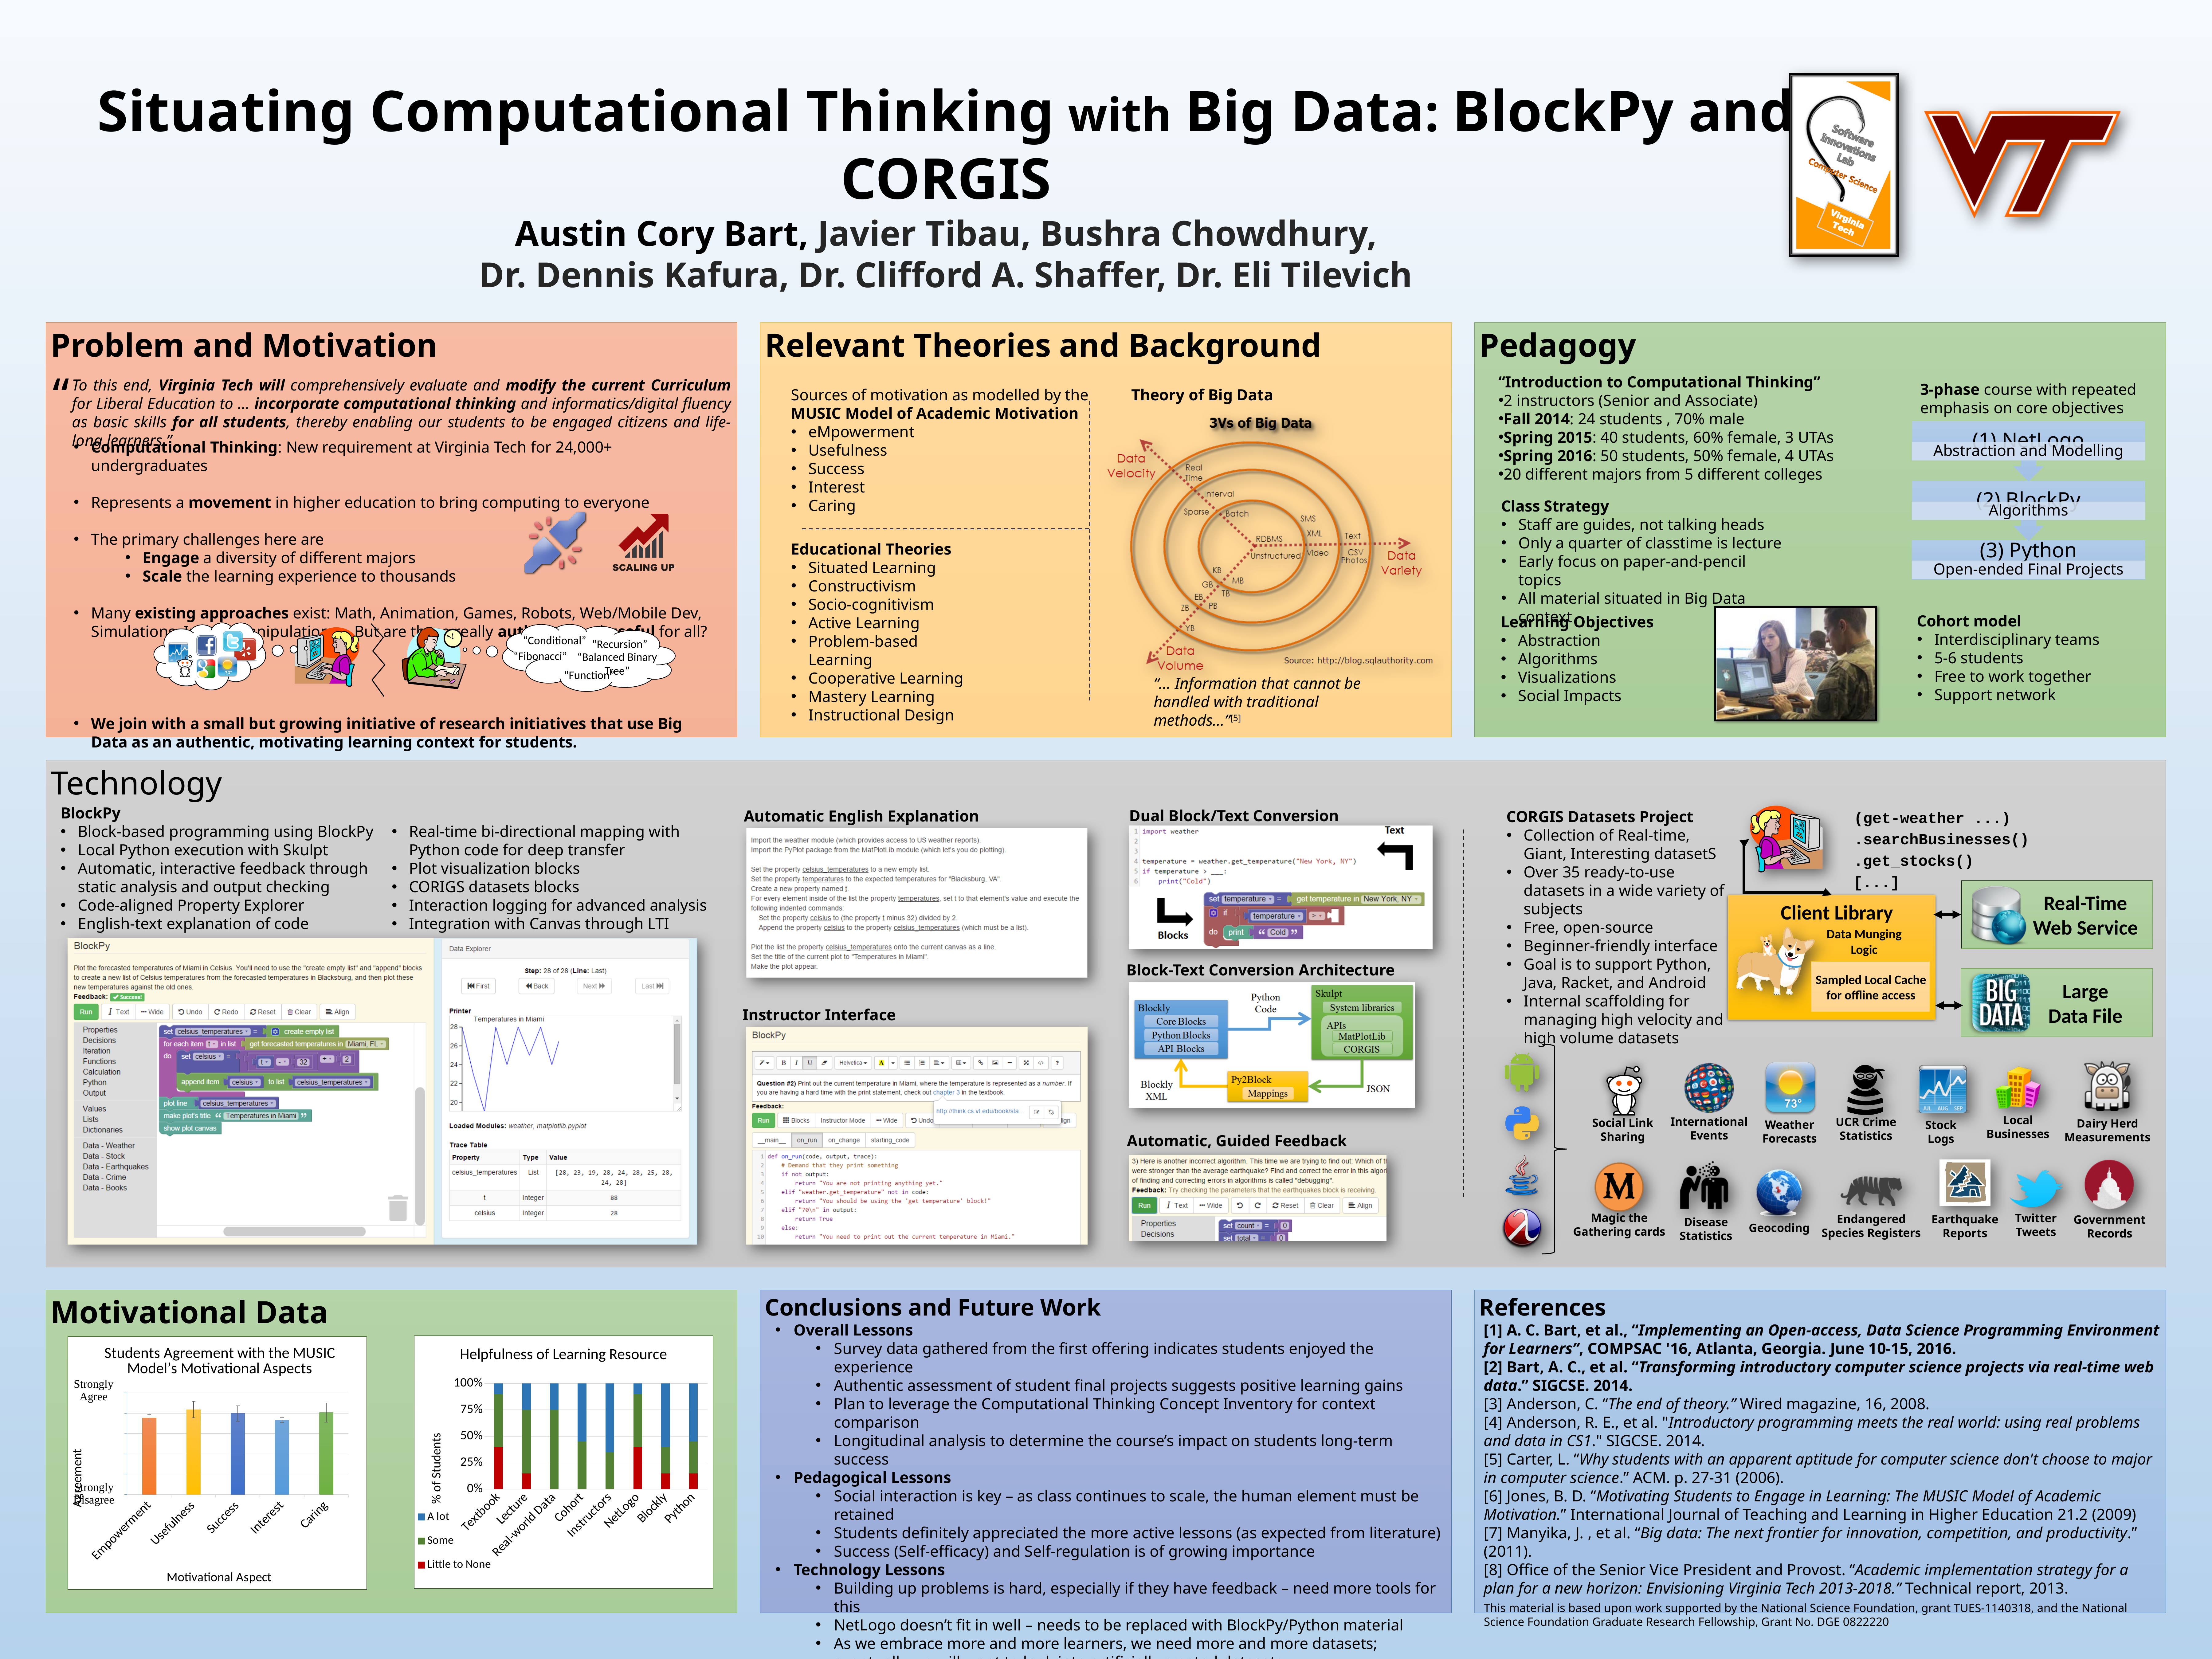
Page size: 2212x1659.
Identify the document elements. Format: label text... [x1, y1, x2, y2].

text_box Automatic English Explanation [739, 804, 984, 827]
text_box “Balanced Binary Tree” [563, 647, 672, 680]
picture [1129, 826, 1433, 949]
text_box [672, 653, 676, 662]
text_box 3-phase course with repeated emphasis on core objectives [1916, 377, 2164, 419]
text_box [1820, 961, 1930, 969]
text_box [1674, 1157, 1738, 1245]
text_box “Recursion” [601, 634, 675, 653]
text_box Instructor Interface [738, 1002, 901, 1026]
text_box Automatic, Guided Feedback [1123, 1128, 1352, 1152]
text_box [506, 638, 508, 646]
text_box [1542, 1044, 1567, 1254]
chart [68, 1336, 367, 1590]
text_box [563, 680, 656, 692]
text_box CORGIS Datasets Project Collection of Real-time, Giant, Interesting datasetS Over 35 ready-to-use datasets in a wide variety of subjects Free, open-source Beginner-friendly interface Goal is to support Python, Java, Racket, and Android Internal scaffolding for managing high velocity and high volume datasets [1502, 805, 1741, 1068]
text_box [1761, 1060, 1819, 1148]
picture [68, 938, 697, 1245]
picture [153, 622, 360, 690]
text_box [1811, 1005, 1930, 1012]
text_box Class Strategy Staff are guides, not talking heads Only a quarter of classtime is lecture Early focus on paper-and-pencil topics All material situated in Big Data context [1496, 494, 1797, 628]
text_box Dual Block/Text Conversion [1124, 804, 1344, 827]
text_box [...] [1849, 869, 1904, 893]
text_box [1913, 1060, 1972, 1148]
text_box .searchBusinesses() [1849, 827, 2034, 850]
text_box To this end, Virginia Tech will comprehensively evaluate and modify the current Curriculum for Liberal Education to … incorporate computational thinking and informatics/digital fluency as basic skills for all students, thereby enabling our students to be engaged citizens and life-long learners.” [68, 373, 736, 451]
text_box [1572, 1161, 1667, 1241]
picture [746, 828, 1088, 978]
text_box Problem and Motivation [46, 322, 737, 737]
text_box “ [48, 363, 74, 424]
text_box “Fibonacci” [494, 646, 587, 665]
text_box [1930, 1159, 2001, 1243]
text_box Educational Theories Situated Learning Constructivism Socio-cognitivism Active Learning Problem-based Learning Cooperative Learning Mastery Learning Instructional Design [786, 537, 987, 726]
text_box [486, 645, 494, 657]
text_box Austin Cory Bart, Javier Tibau, Bushra Chowdhury, Dr. Dennis Kafura, Dr. Clifford A. Shaffer, Dr. Eli Tilevich [89, 209, 1803, 297]
text_box “… Information that cannot be handled with traditional methods…”[5] [1149, 677, 1407, 731]
picture [1788, 73, 1899, 257]
text_box Sampled Local Cache for offline access [1811, 969, 1931, 1005]
text_box “Function” [547, 665, 632, 684]
chart [414, 1335, 713, 1589]
text_box (get-weather ...) [1849, 805, 2015, 829]
text_box Theory of Big Data [1127, 383, 1328, 406]
text_box [1728, 895, 1936, 1020]
text_box Client Library [1776, 897, 1898, 923]
picture [1129, 982, 1415, 1108]
picture [1924, 111, 2121, 219]
picture [1500, 1154, 1543, 1197]
picture [1129, 1155, 1386, 1241]
text_box Block-Text Conversion Architecture [1122, 958, 1400, 981]
picture [1107, 414, 1437, 677]
picture [1501, 1207, 1543, 1249]
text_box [1669, 1063, 1749, 1145]
text_box “Conditional” [508, 631, 601, 649]
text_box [1961, 968, 2153, 1037]
text_box References [1] A. C. Bart, et al., “Implementing an Open-access, Data Science Programming Environment for Learners”, COMPSAC '16, Atlanta, Georgia. June 10-15, 2016. [2] Bart, A. C., et al. “Transforming introductory computer science projects via real-time web data.” SIGCSE. 2014. [3] Anderson, C. “The end of theory.” Wired magazine, 16, 2008. [4] Anderson, R. E., et al. "Introductory programming meets the real world: using real problems and data in CS1." SIGCSE. 2014. [5] Carter, L. “Why students with an apparent aptitude for computer science don't choose to major in computer science.” ACM. p. 27-31 (2006). [6] Jones, B. D. “Motivating Students to Engage in Learning: The MUSIC Model of Academic Motivation.” International Journal of Teaching and Learning in Higher Education 21.2 (2009) [7] Manyika, J. , et al. “Big data: The next frontier for innovation, competition, and productivity.” (2011). [8] Office of the Senior Vice President and Provost. “Academic implementation strategy for a plan for a new horizon: Envisioning Virginia Tech 2013-2018.” Technical report, 2013. This material is based upon work supported by the National Science Foundation, grant TUES-1140318, and the National Science Foundation Graduate Research Fellowship, Grant No. DGE 0822220 [1474, 1290, 2166, 1613]
text_box “Introduction to Computational Thinking” 2 instructors (Senior and Associate) Fall 2014: 24 students , 70% male Spring 2015: 40 students, 60% female, 3 UTAs Spring 2016: 50 students, 50% female, 4 UTAs 20 different majors from 5 different colleges [1494, 370, 1842, 485]
text_box Situating Computational Thinking with Big Data: BlockPy and CORGIS [89, 73, 1789, 209]
text_box Computational Thinking: New requirement at Virginia Tech for 24,000+ undergraduates Represents a movement in higher education to bring computing to everyone The primary challenges here are Engage a diversity of different majors Scale the learning experience to thousands Many existing approaches exist: Math, Animation, Games, Robots, Web/Mobile Dev, Simulations, Image Manipulation, … But are these really authentic and useful for all? We join with a small but growing initiative of research initiatives that use Big Data as an authentic, motivating learning context for students. [69, 451, 714, 753]
text_box [371, 623, 386, 698]
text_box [1830, 1063, 1902, 1145]
text_box Technology [46, 760, 2166, 1267]
picture [612, 514, 678, 574]
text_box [1821, 1160, 1922, 1242]
text_box .get_stocks() [1849, 848, 1979, 871]
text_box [1822, 839, 1832, 895]
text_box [1961, 880, 2153, 949]
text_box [1912, 421, 2145, 580]
text_box Conclusions and Future Work Overall Lessons Survey data gathered from the first offering indicates students enjoyed the experience Authentic assessment of student final projects suggests positive learning gains Plan to leverage the Computational Thinking Concept Inventory for context comparison Longitudinal analysis to determine the course’s impact on students long-term success Pedagogical Lessons Social interaction is key – as class continues to scale, the human element must be retained Students definitely appreciated the more active lessons (as expected from literature) Success (Self-efficacy) and Self-regulation is of growing importance Technology Lessons Building up problems is hard, especially if they have feedback – need more tools for this NetLogo doesn’t fit in well – needs to be replaced with BlockPy/Python material As we embrace more and more learners, we need more and more datasets; eventually we will want to look into artificially created datasets [760, 1290, 1452, 1613]
picture [1505, 1053, 1539, 1092]
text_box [2008, 1161, 2064, 1241]
picture [746, 1027, 1088, 1245]
text_box [506, 665, 563, 684]
picture [1500, 1102, 1543, 1144]
text_box Motivational Data [46, 1290, 737, 1613]
picture [1749, 806, 1823, 873]
text_box BlockPy Block-based programming using BlockPy Local Python execution with Skulpt Automatic, interactive feedback through static analysis and output checking Code-aligned Property Explorer English-text explanation of code Real-time bi-directional mapping with Python code for deep transfer Plot visualization blocks CORIGS datasets blocks Interaction logging for advanced analysis Integration with Canvas through LTI [56, 801, 728, 950]
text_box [1745, 1165, 1813, 1237]
text_box Cohort model Interdisciplinary teams 5-6 students Free to work together Support network [1912, 609, 2152, 706]
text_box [2071, 1159, 2148, 1243]
picture [520, 508, 589, 577]
text_box Relevant Theories and Background [760, 322, 1452, 737]
text_box Data Munging Logic [1828, 923, 1910, 959]
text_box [1588, 1062, 1658, 1146]
picture [402, 627, 467, 689]
text_box [473, 646, 481, 655]
text_box Sources of motivation as modelled by the MUSIC Model of Academic Motivation eMpowerment Usefulness Success Interest Caring [786, 383, 1129, 535]
text_box Pedagogy [1474, 322, 2166, 737]
text_box [523, 624, 652, 634]
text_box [2064, 1061, 2151, 1147]
picture [1716, 607, 1875, 720]
text_box Learning Objectives Abstraction Algorithms Visualizations Social Impacts [1496, 610, 1663, 707]
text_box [1984, 1065, 2052, 1143]
picture [1731, 924, 1820, 998]
